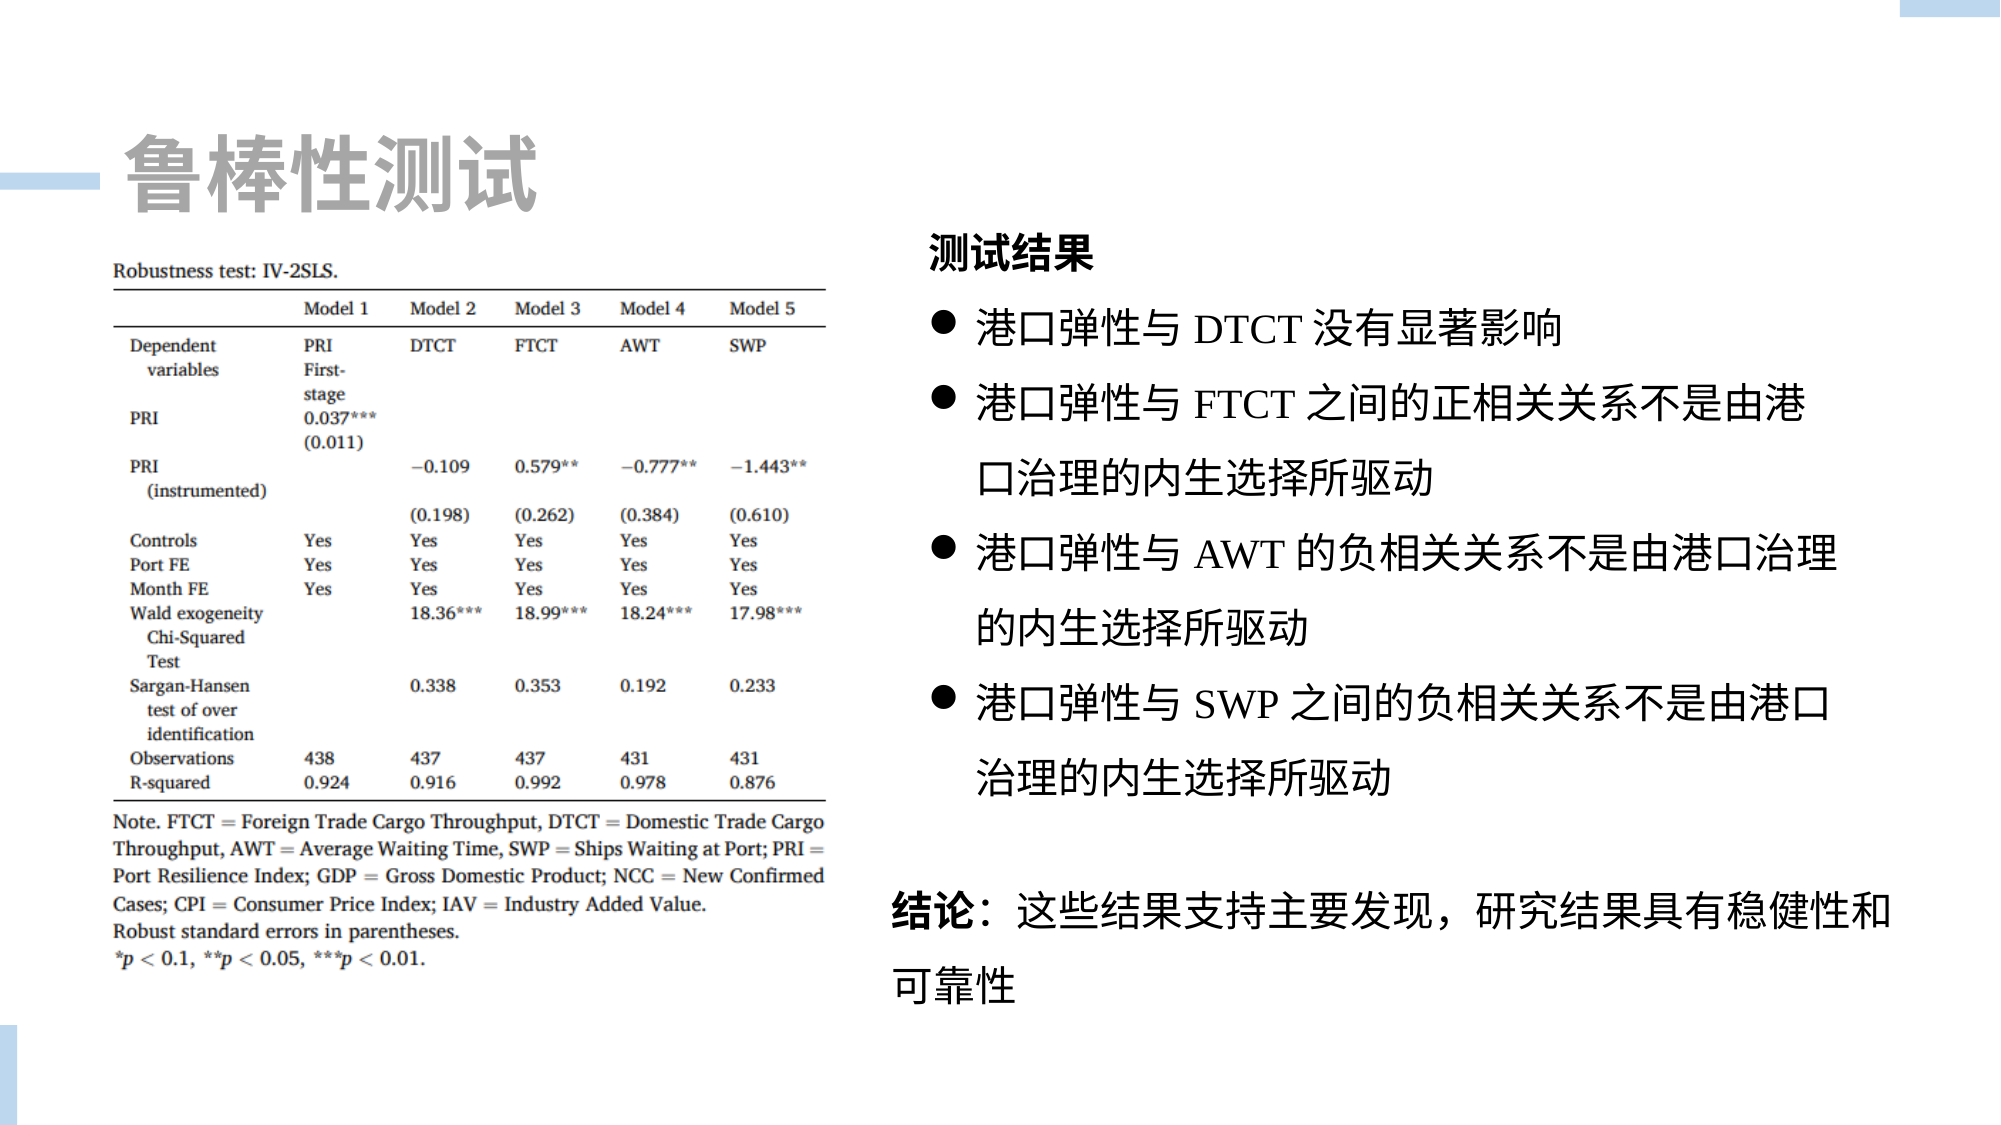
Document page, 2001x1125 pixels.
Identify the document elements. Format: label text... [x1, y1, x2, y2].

text_box 测试结果 港口弹性与DTCT没有显著影响 港口弹性与FTCT之间的正相关关系不是由港口治理的内生选择所驱动 港口弹性与AWT的负相关关系不是由港口治理的内生选择所驱动 港口弹性与SWP之间的负相关关系不是由港口治理的内生选择所驱动 [913, 194, 1855, 810]
picture [108, 255, 846, 978]
text_box 鲁棒性测试 [108, 126, 745, 232]
text_box 结论：这些结果支持主要发现，研究结果具有稳健性和可靠性 [876, 852, 1922, 1018]
